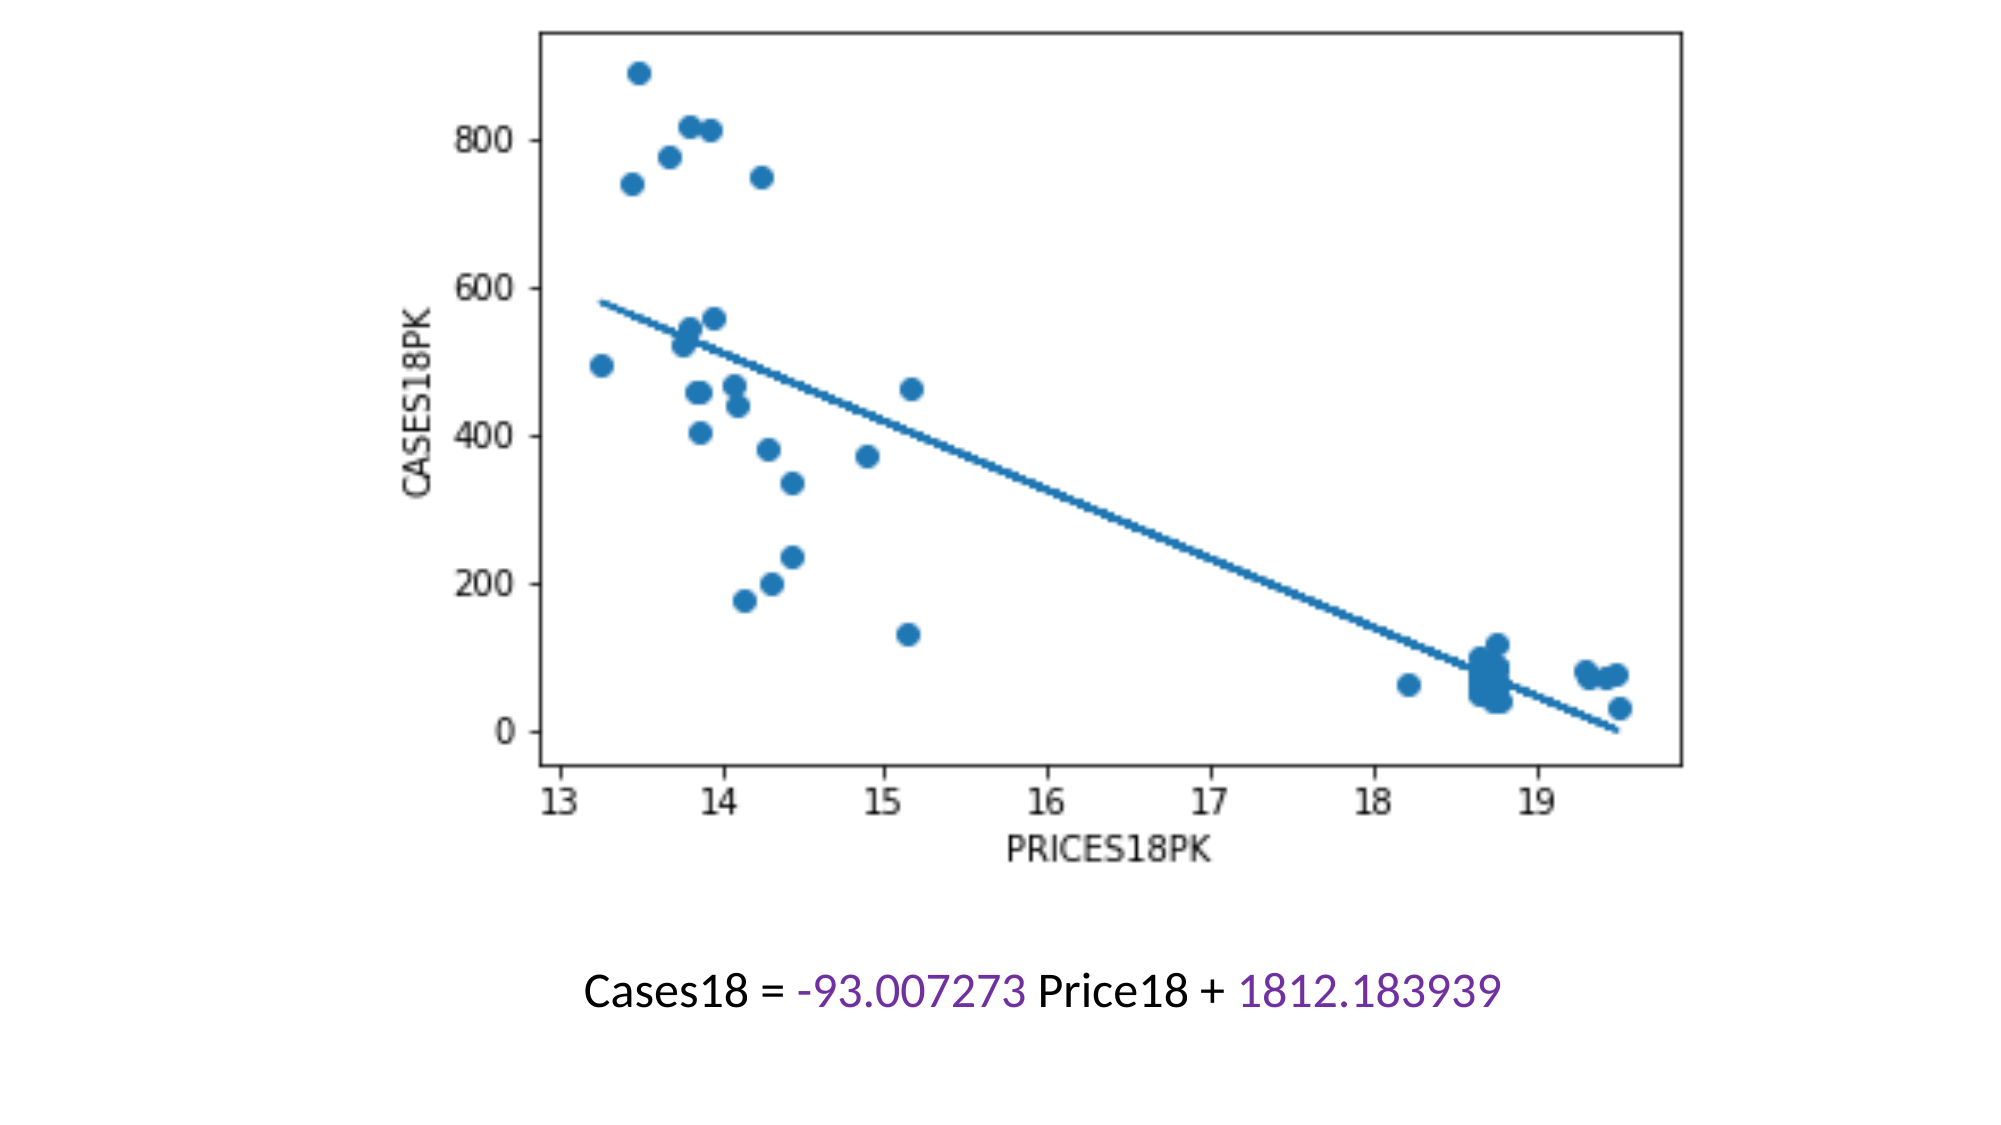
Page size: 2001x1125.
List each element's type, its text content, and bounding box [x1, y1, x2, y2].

text_box Cases18 = -93.007273 Price18 + 1812.183939 [569, 950, 1570, 1086]
picture [380, 0, 1715, 894]
